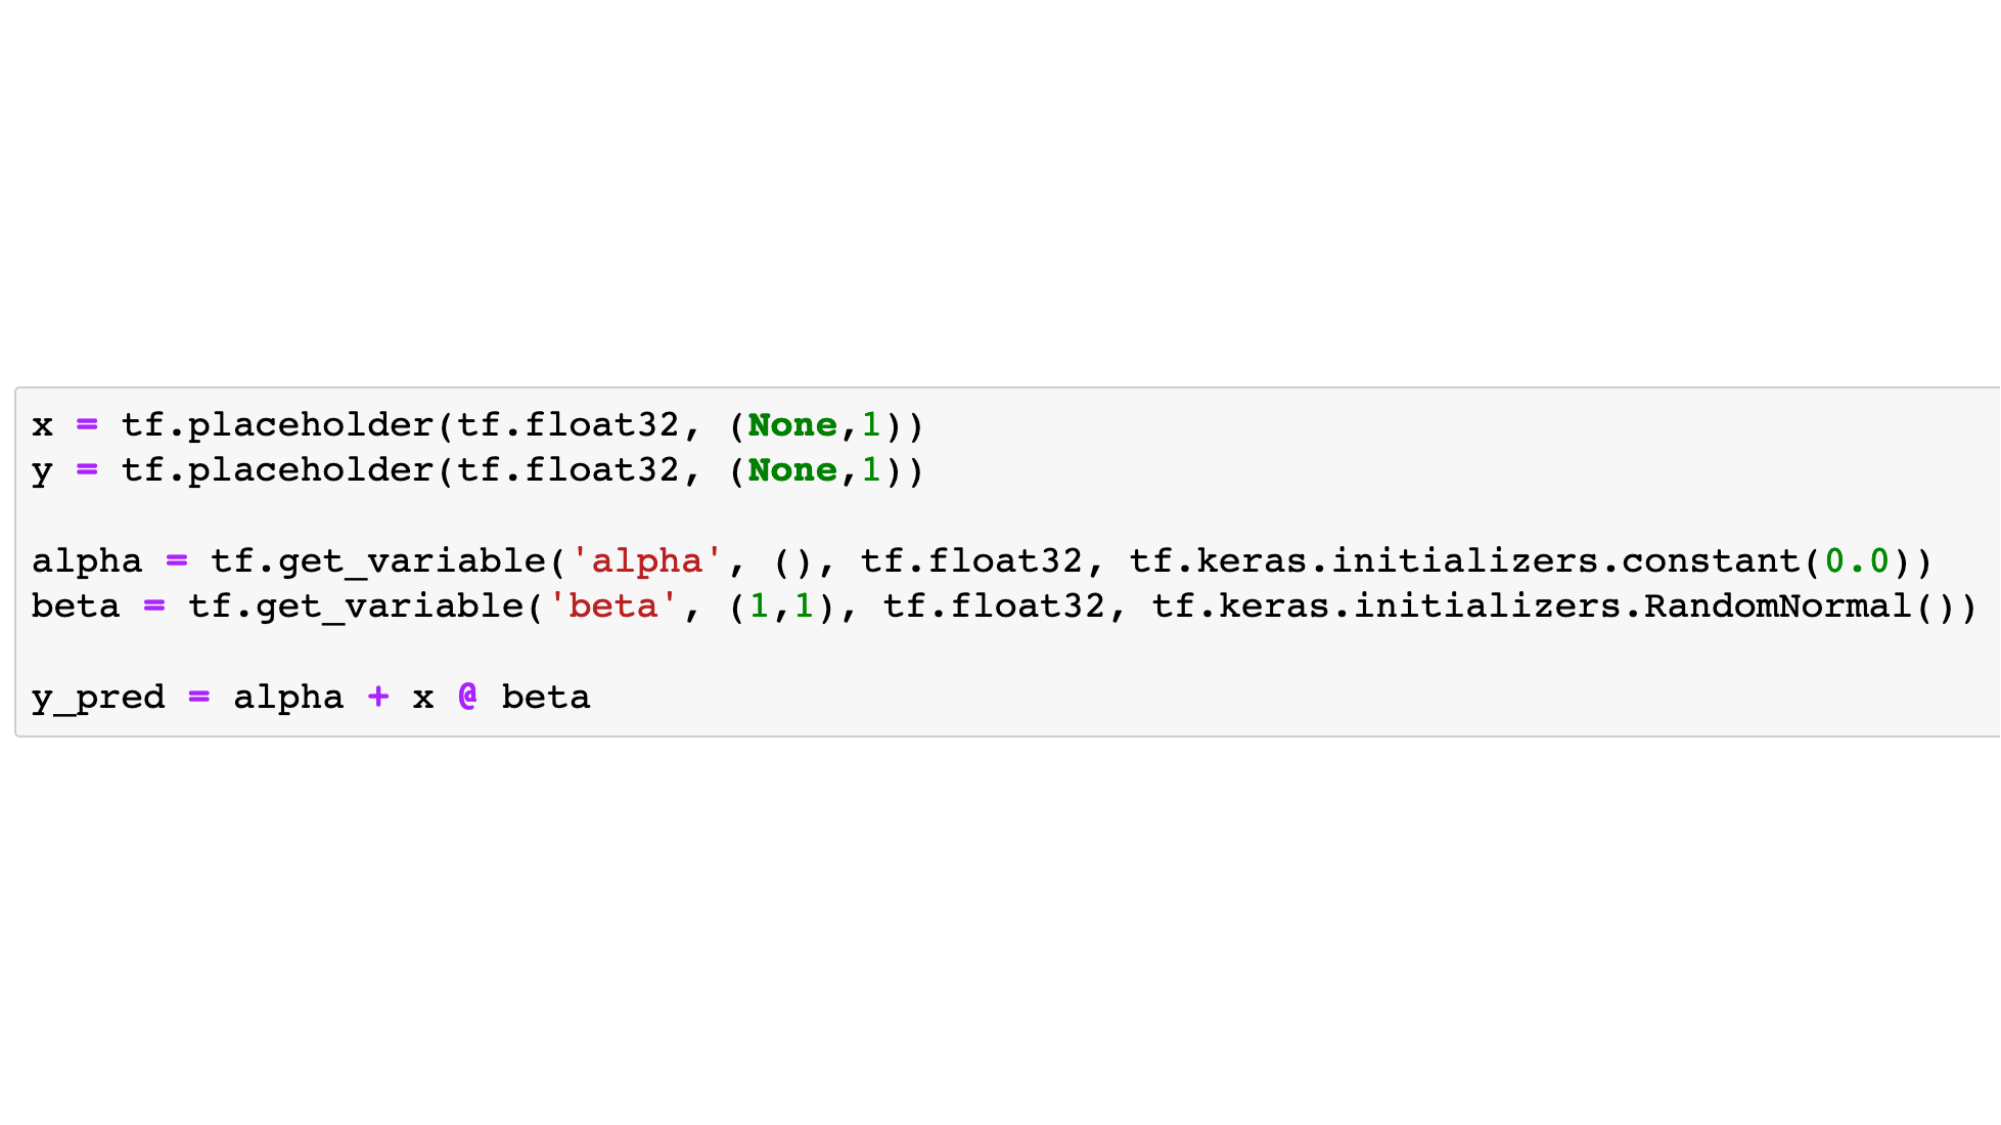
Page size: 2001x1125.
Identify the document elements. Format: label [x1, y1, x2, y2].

picture [0, 368, 2000, 757]
